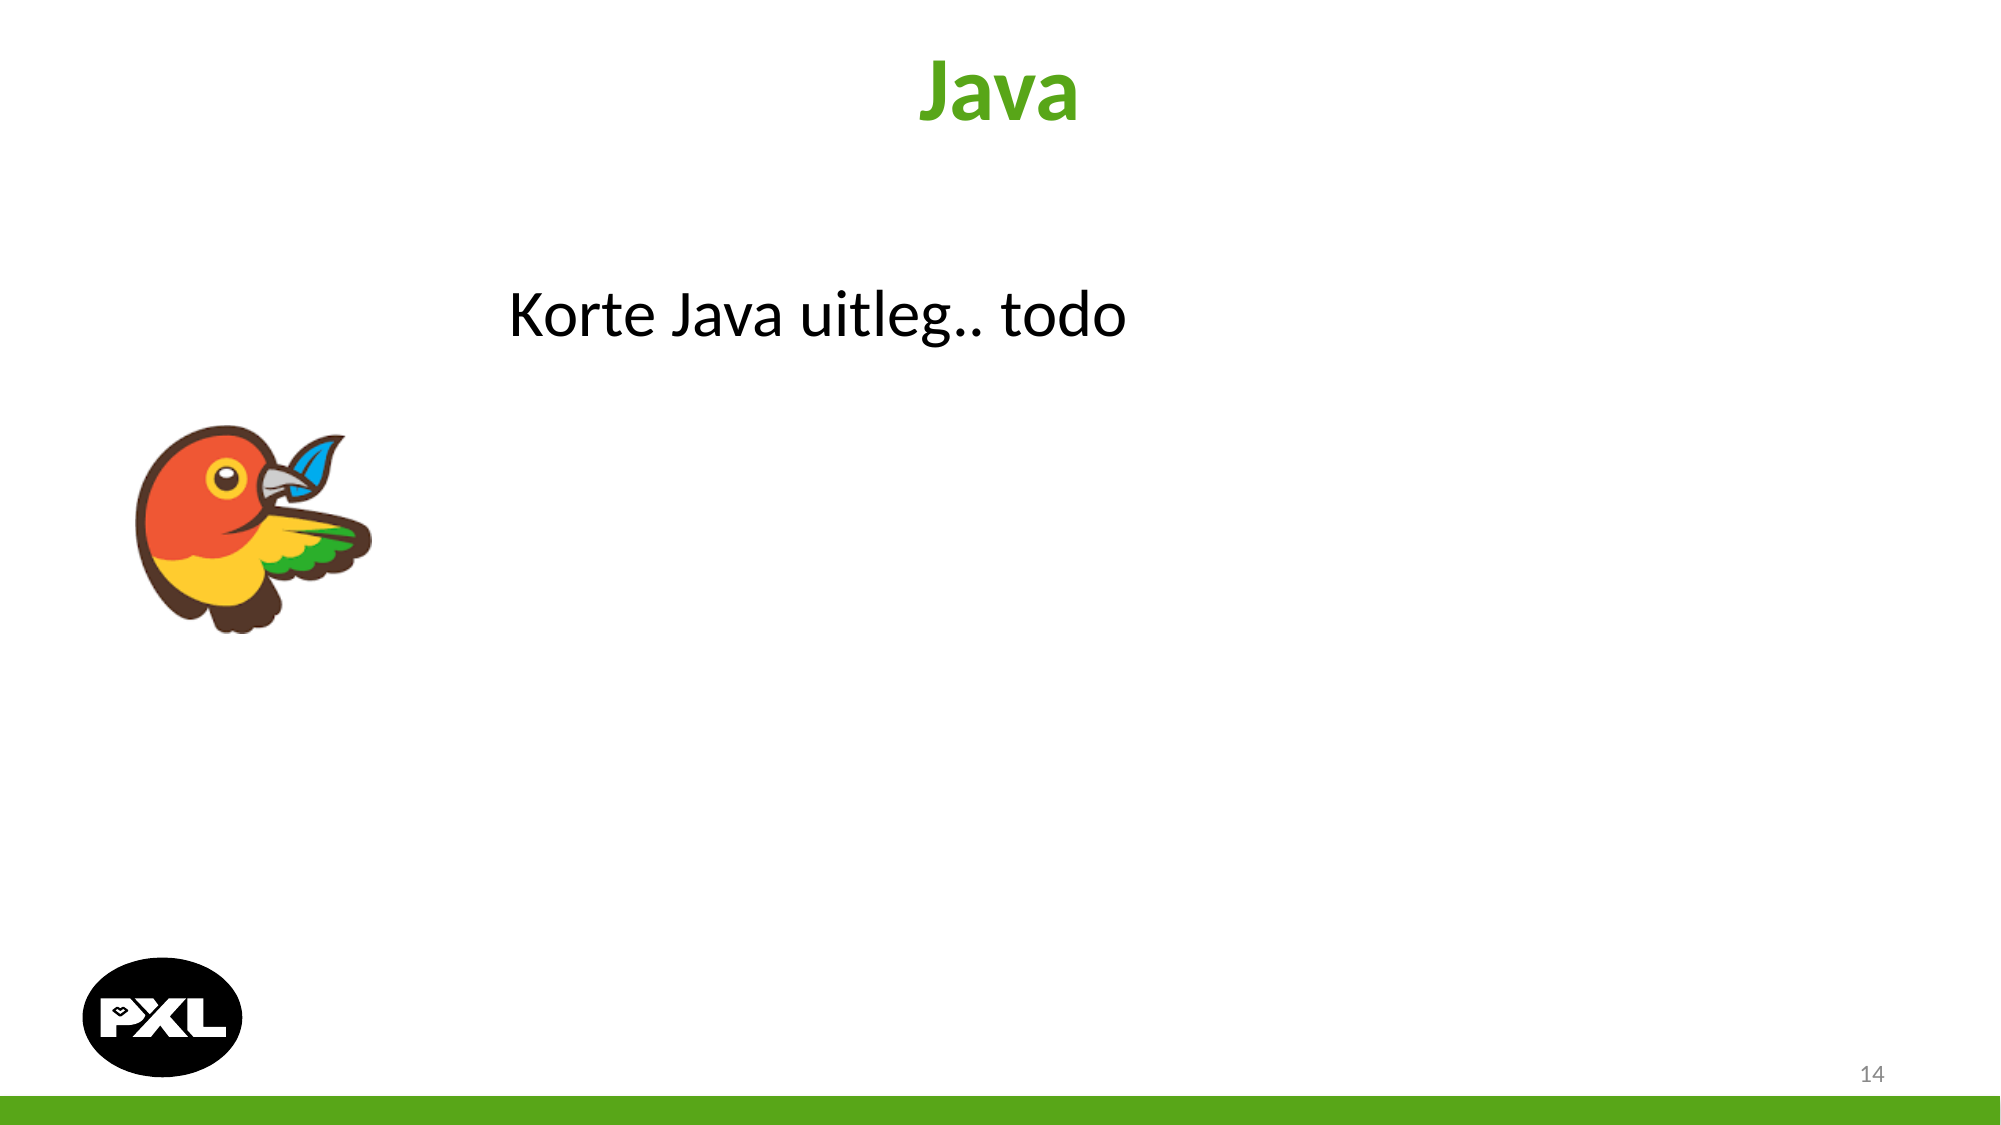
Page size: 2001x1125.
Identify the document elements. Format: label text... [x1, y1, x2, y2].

slide_number 14 [1433, 1042, 1900, 1103]
list Korte Java uitleg.. todo [494, 262, 1900, 1005]
picture [135, 425, 373, 634]
title Java [99, 45, 1900, 233]
